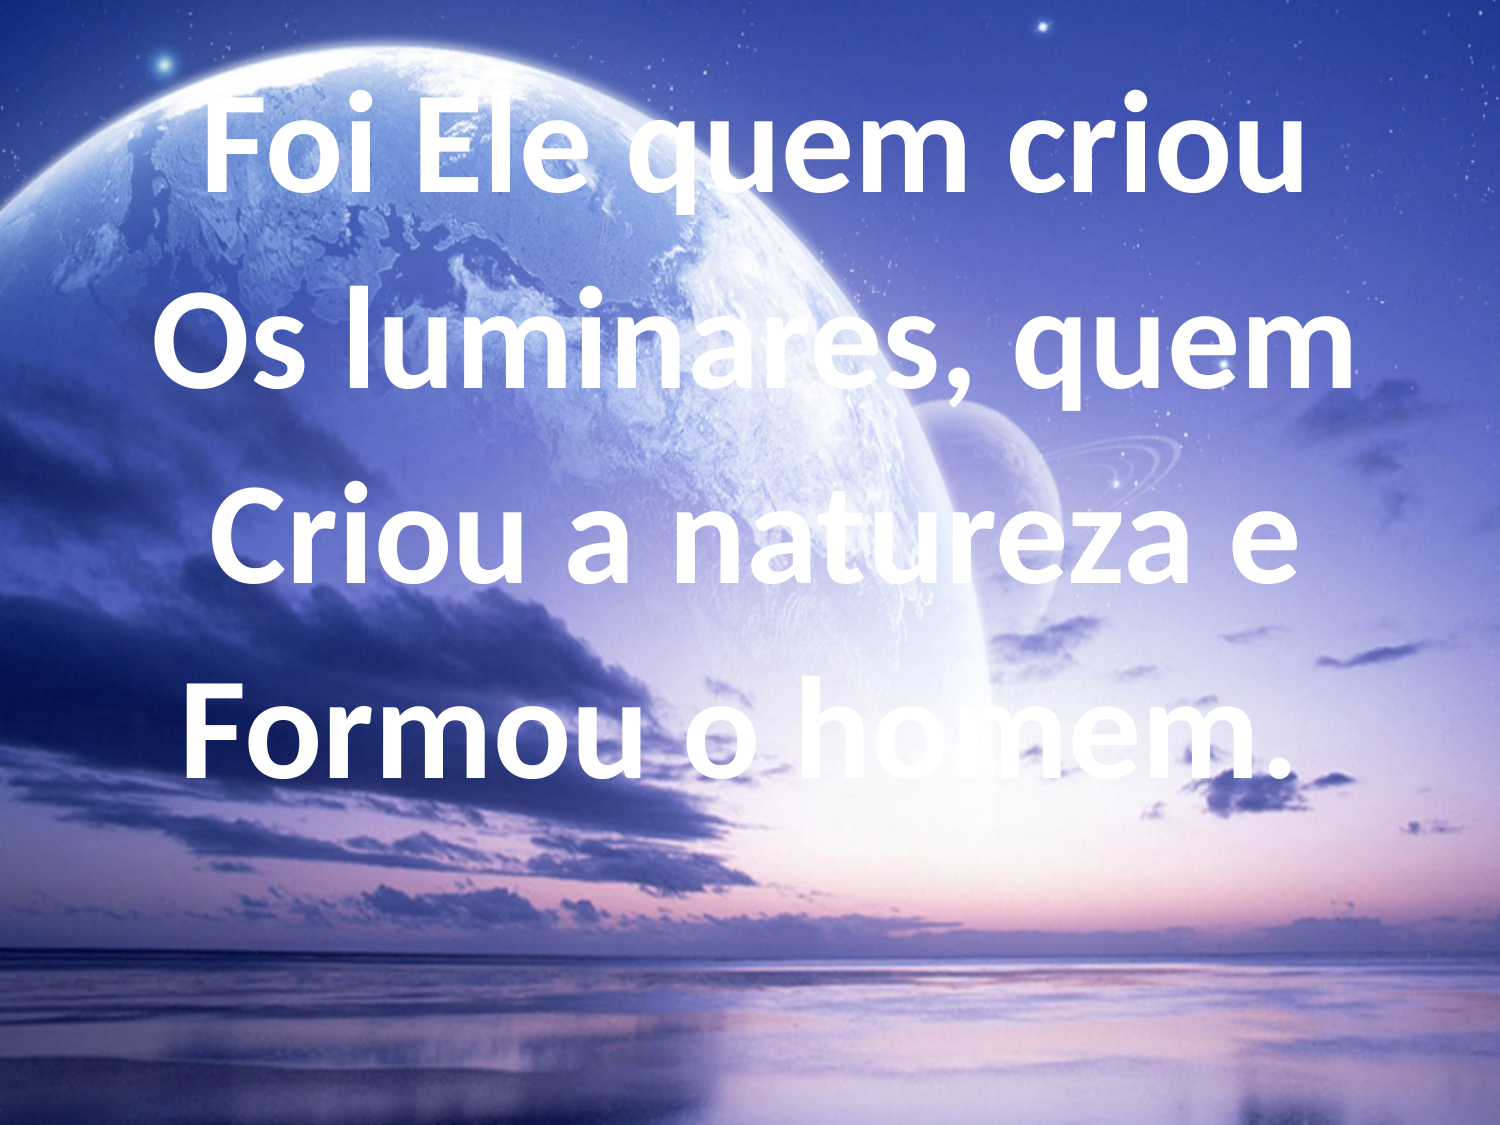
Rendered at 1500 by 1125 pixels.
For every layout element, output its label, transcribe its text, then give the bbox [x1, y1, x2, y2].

picture [0, 0, 1500, 1125]
text_box Foi Ele quem criou Os luminares, quem Criou a natureza e Formou o homem. [62, 87, 1450, 811]
